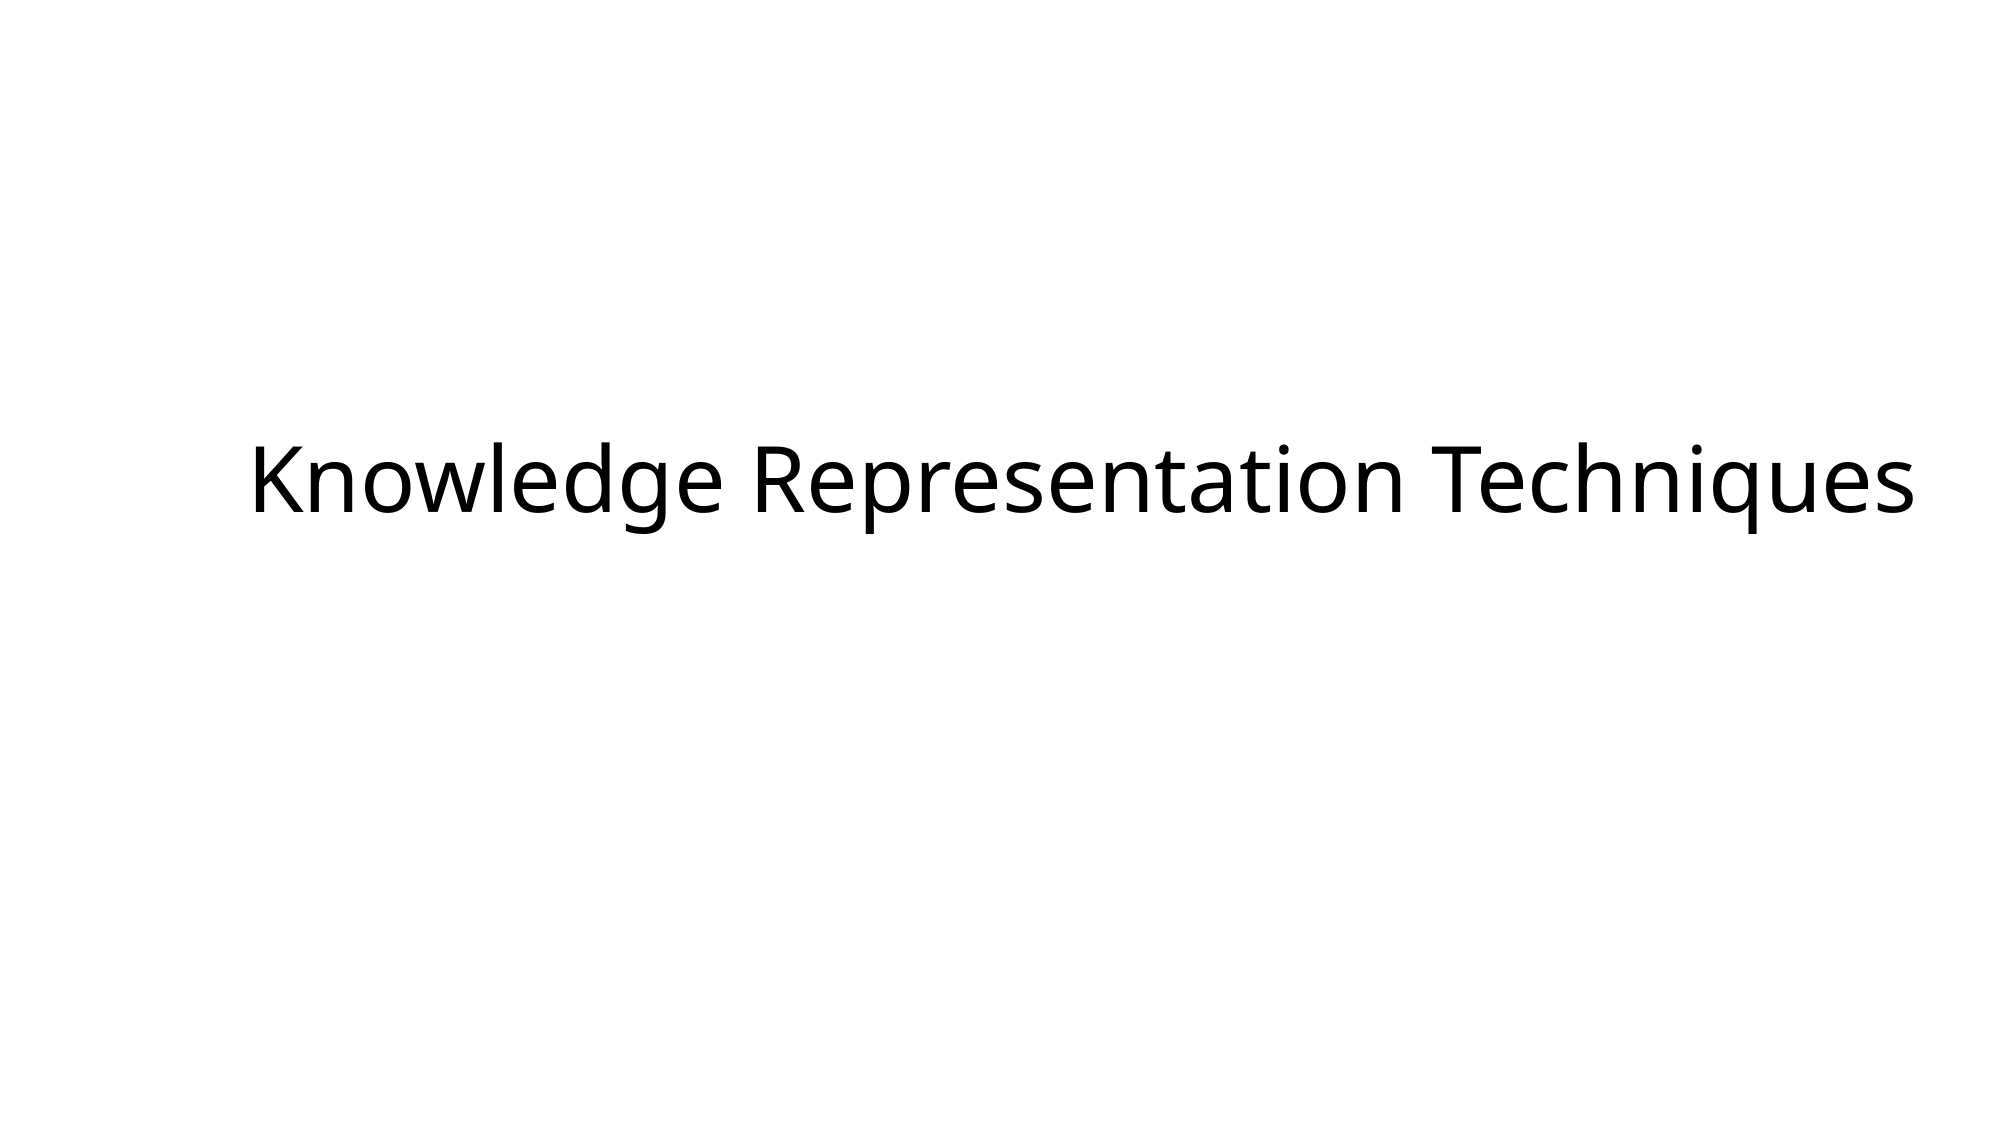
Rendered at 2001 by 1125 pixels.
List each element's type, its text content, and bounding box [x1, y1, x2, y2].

title Knowledge Representation Techniques [232, 373, 1958, 592]
